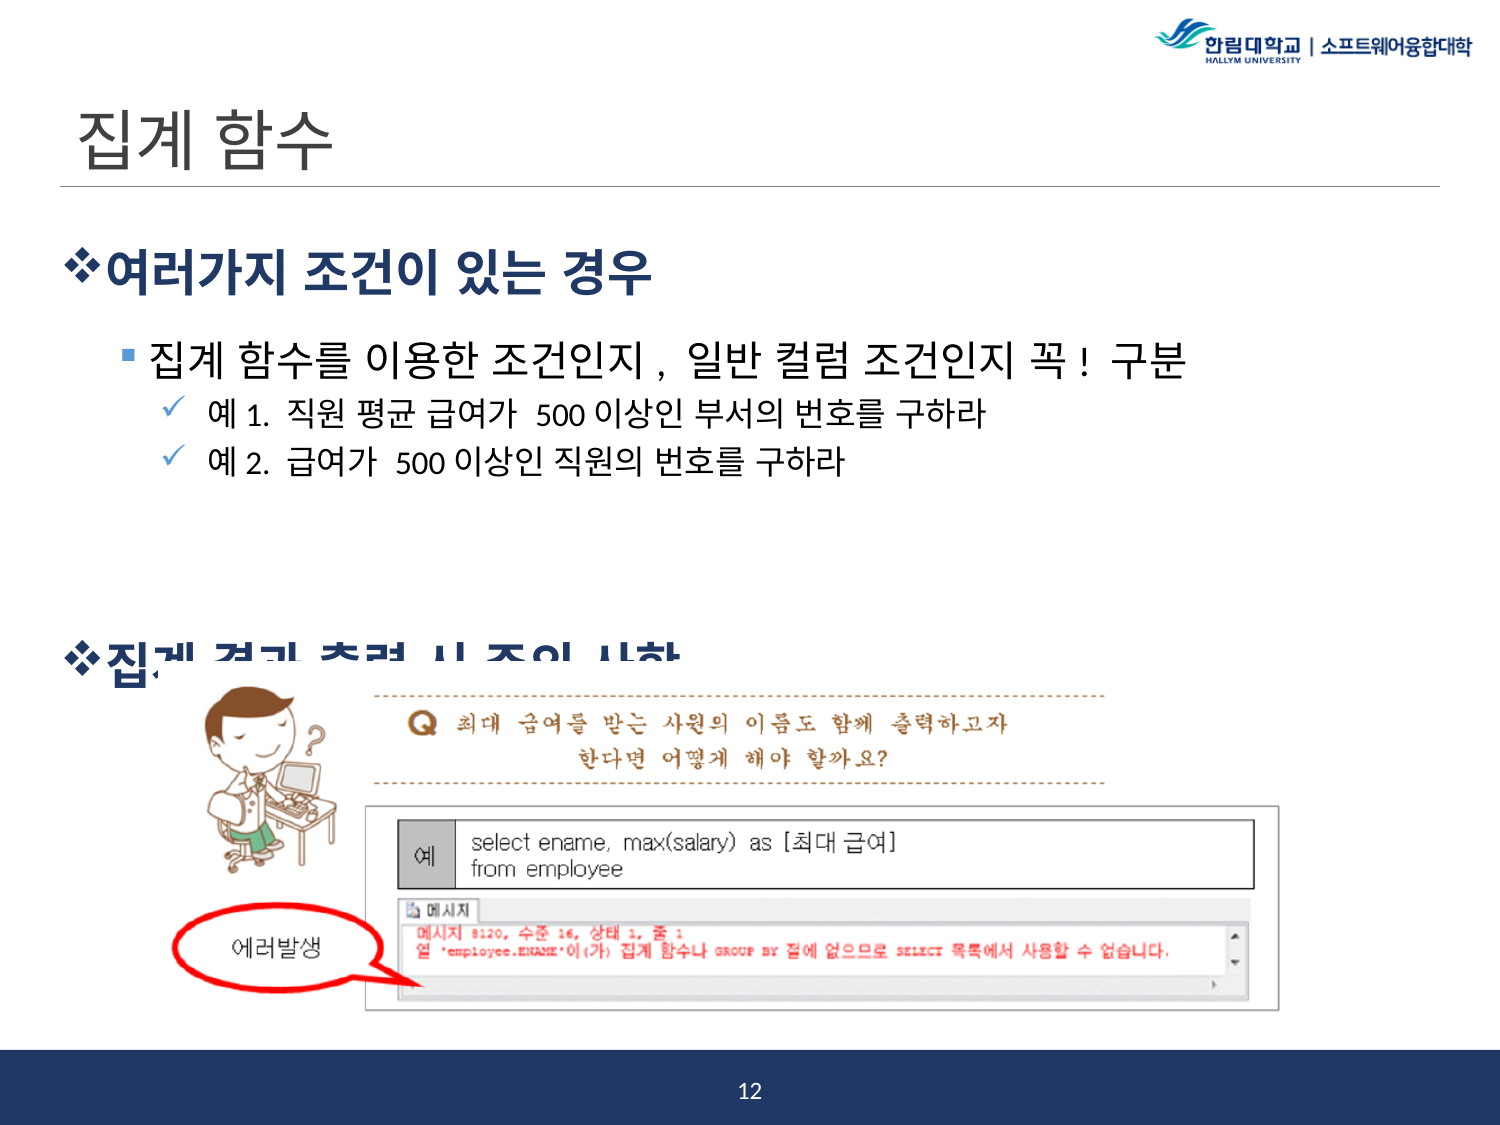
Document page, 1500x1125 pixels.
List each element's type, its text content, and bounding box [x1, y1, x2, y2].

slide_number 11 [669, 1059, 831, 1120]
picture [1148, 7, 1483, 76]
picture [157, 661, 1303, 1033]
list 여러가지 조건이 있는 경우 집계 함수를 이용한 조건인지, 일반 컬럼 조건인지 꼭! 구분 예1. 직원 평균 급여가 500이상인 부서의 번호를 구하라 예2. 급여가 500이상인 직원의 번호를 구하라 집계 결과 출력 시 주의 사항 [60, 204, 1440, 982]
title 집계 함수 [60, 62, 1440, 187]
